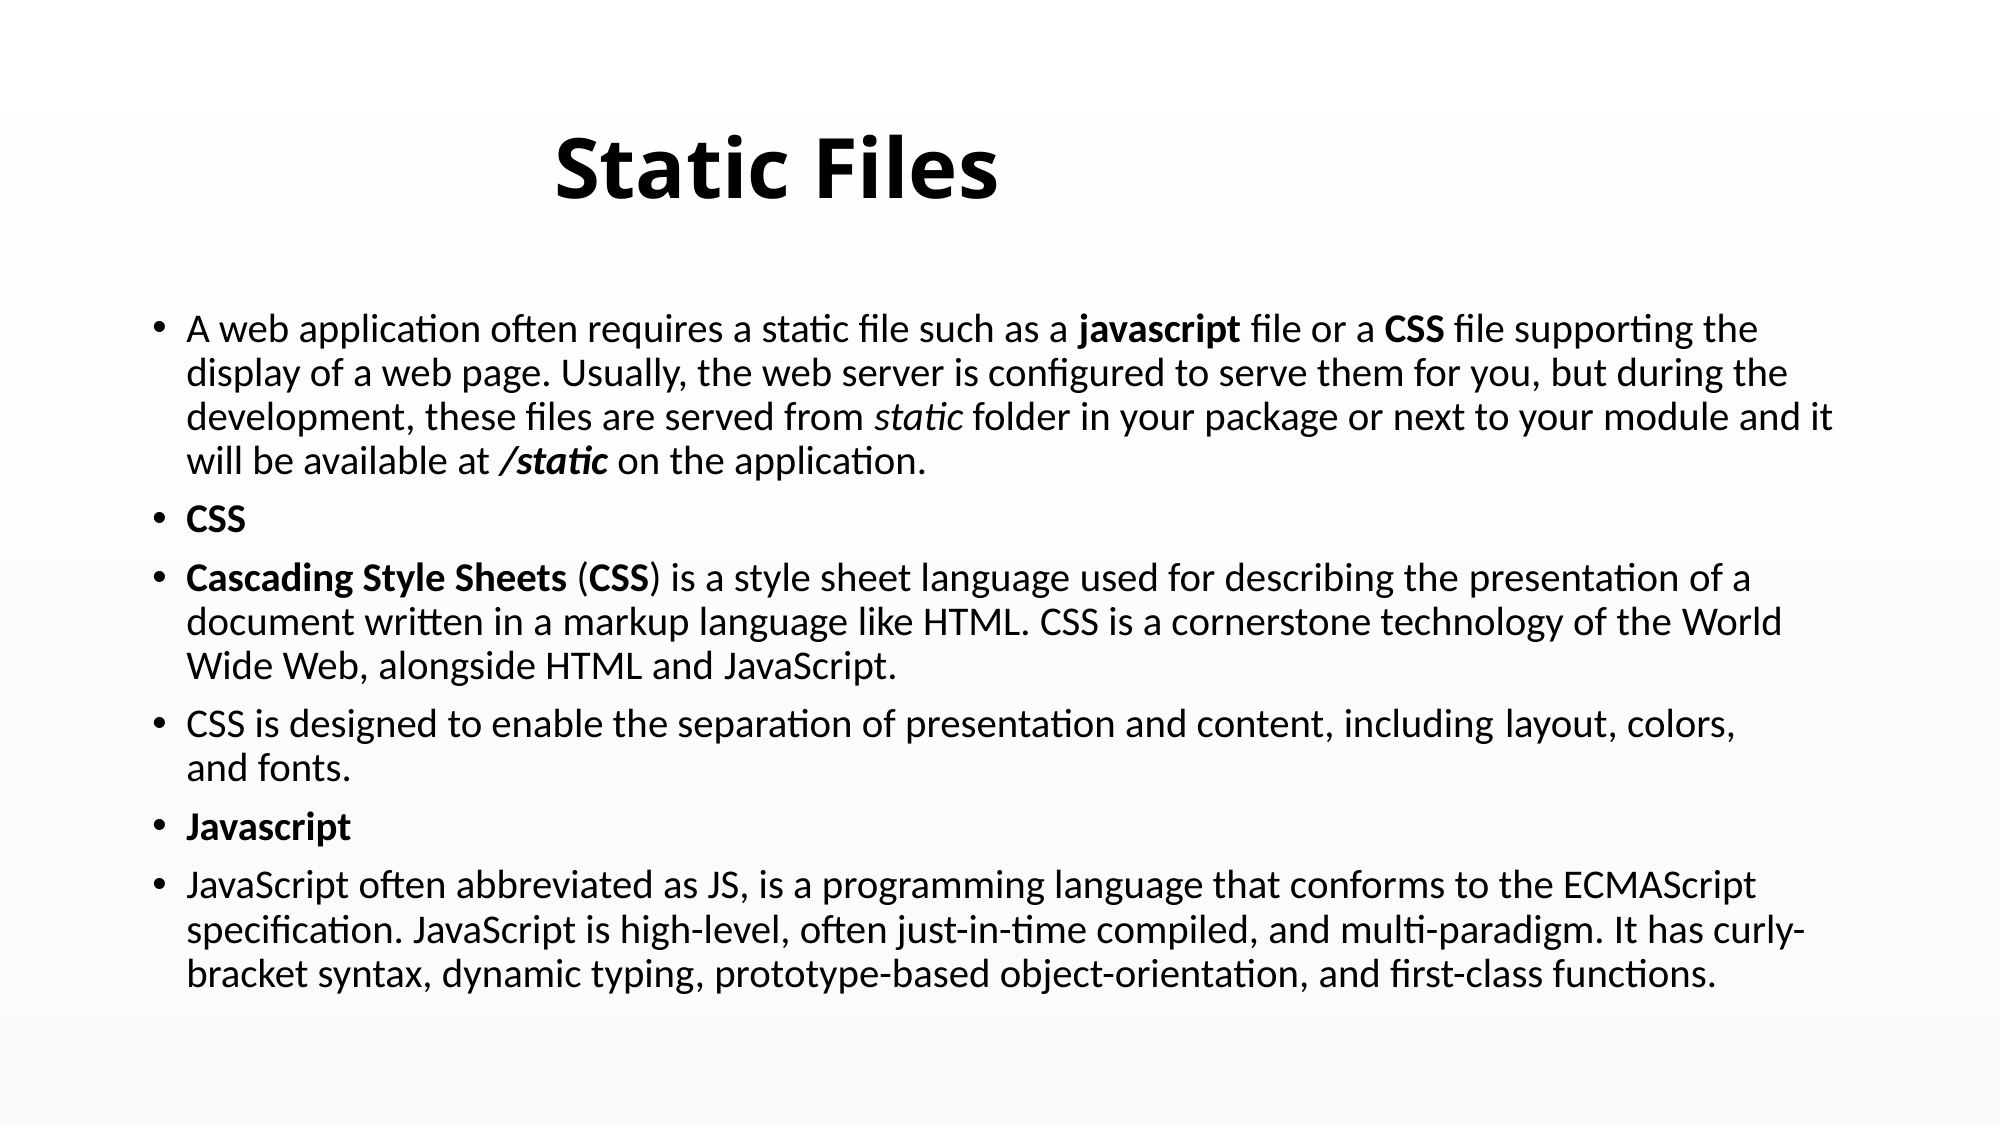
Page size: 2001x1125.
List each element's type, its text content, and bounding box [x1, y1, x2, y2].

title Static Files [137, 59, 1863, 278]
list A web application often requires a static file such as a javascript file or a CSS file supporting the display of a web page. Usually, the web server is configured to serve them for you, but during the development, these files are served from static folder in your package or next to your module and it will be available at /static on the application. CSS Cascading Style Sheets (CSS) is a style sheet language used for describing the presentation of a document written in a markup language like HTML. CSS is a cornerstone technology of the World Wide Web, alongside HTML and JavaScript. CSS is designed to enable the separation of presentation and content, including layout, colors, and fonts. Javascript JavaScript often abbreviated as JS, is a programming language that conforms to the ECMAScript specification. JavaScript is high-level, often just-in-time compiled, and multi-paradigm. It has curly-bracket syntax, dynamic typing, prototype-based object-orientation, and first-class functions. [137, 299, 1863, 1014]
